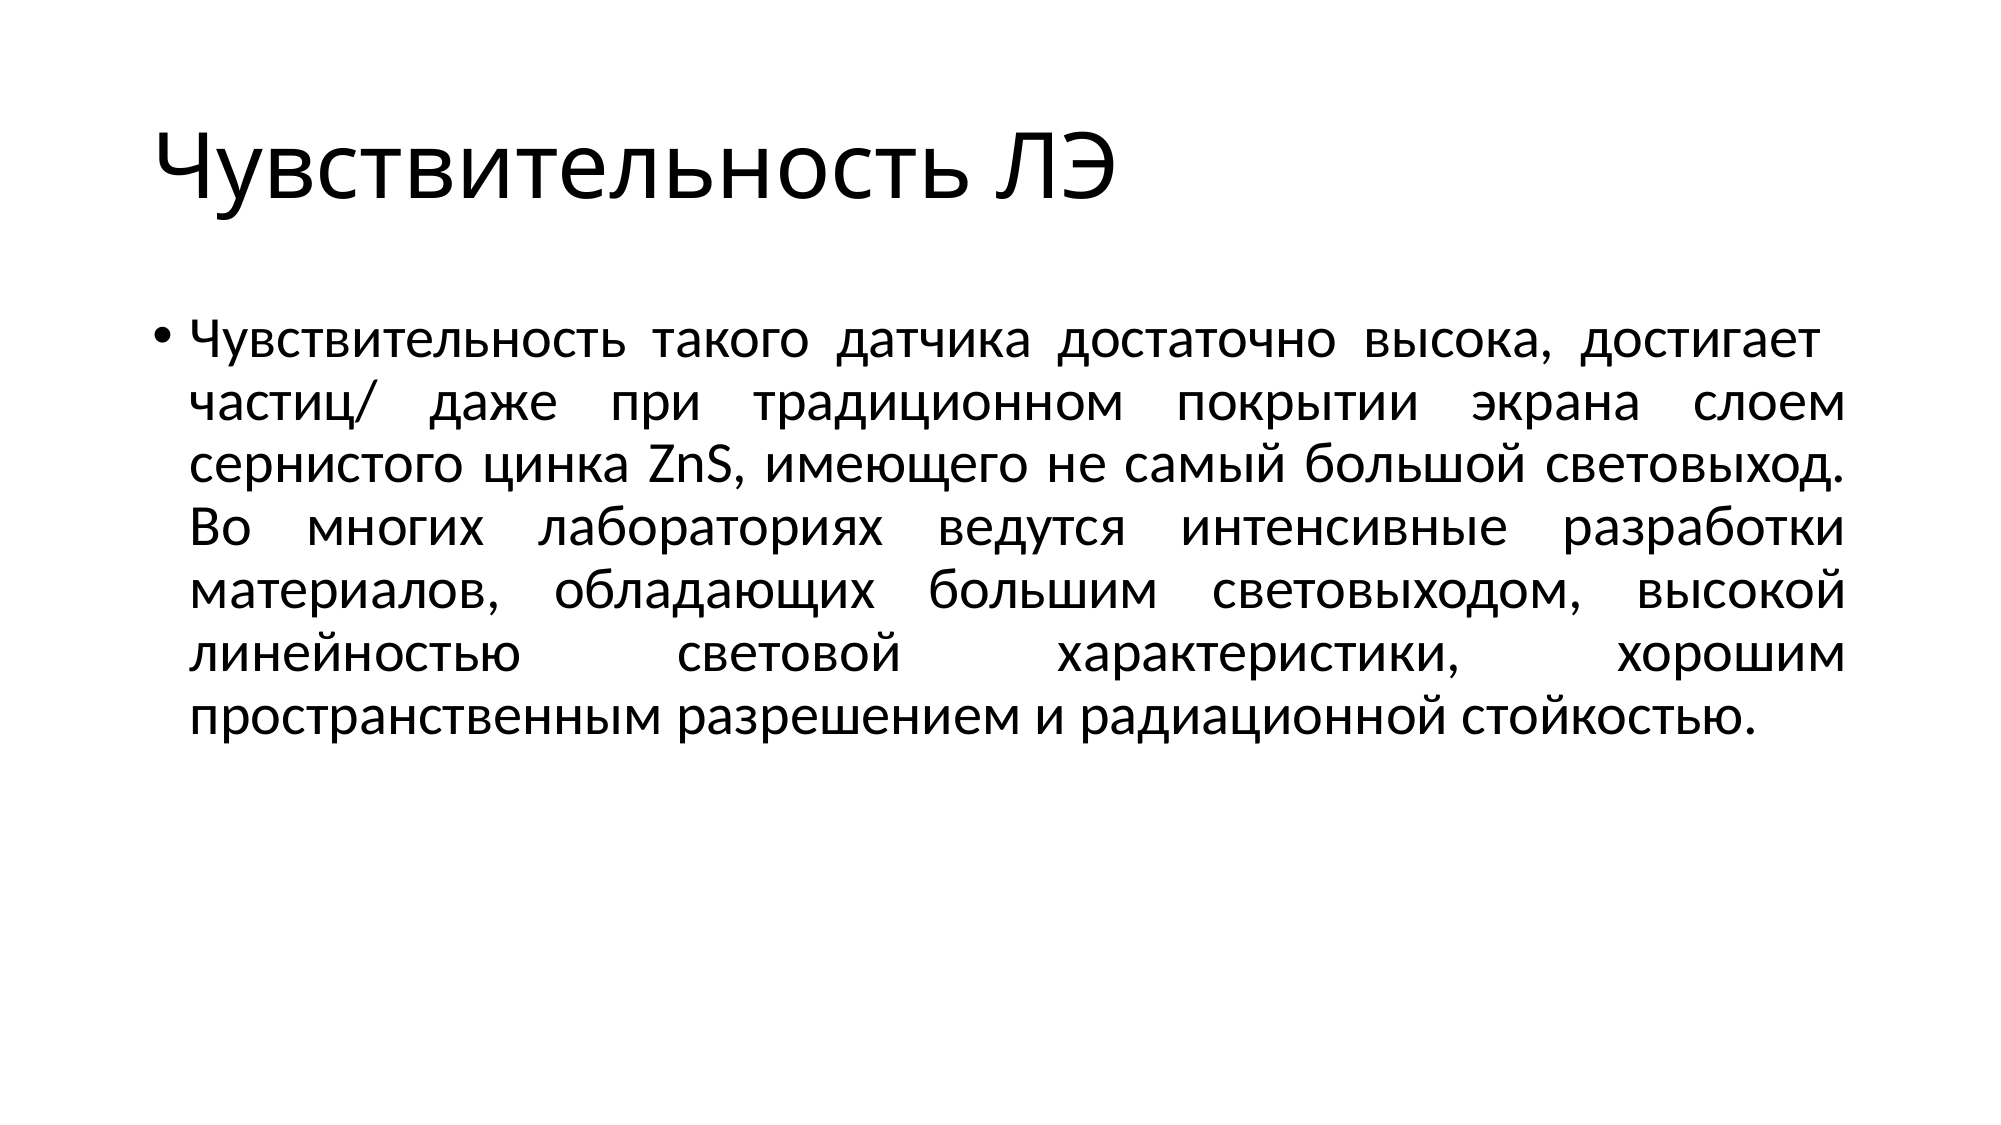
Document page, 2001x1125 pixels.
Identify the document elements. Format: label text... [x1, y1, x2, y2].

title Чувствительность ЛЭ [137, 59, 1863, 278]
